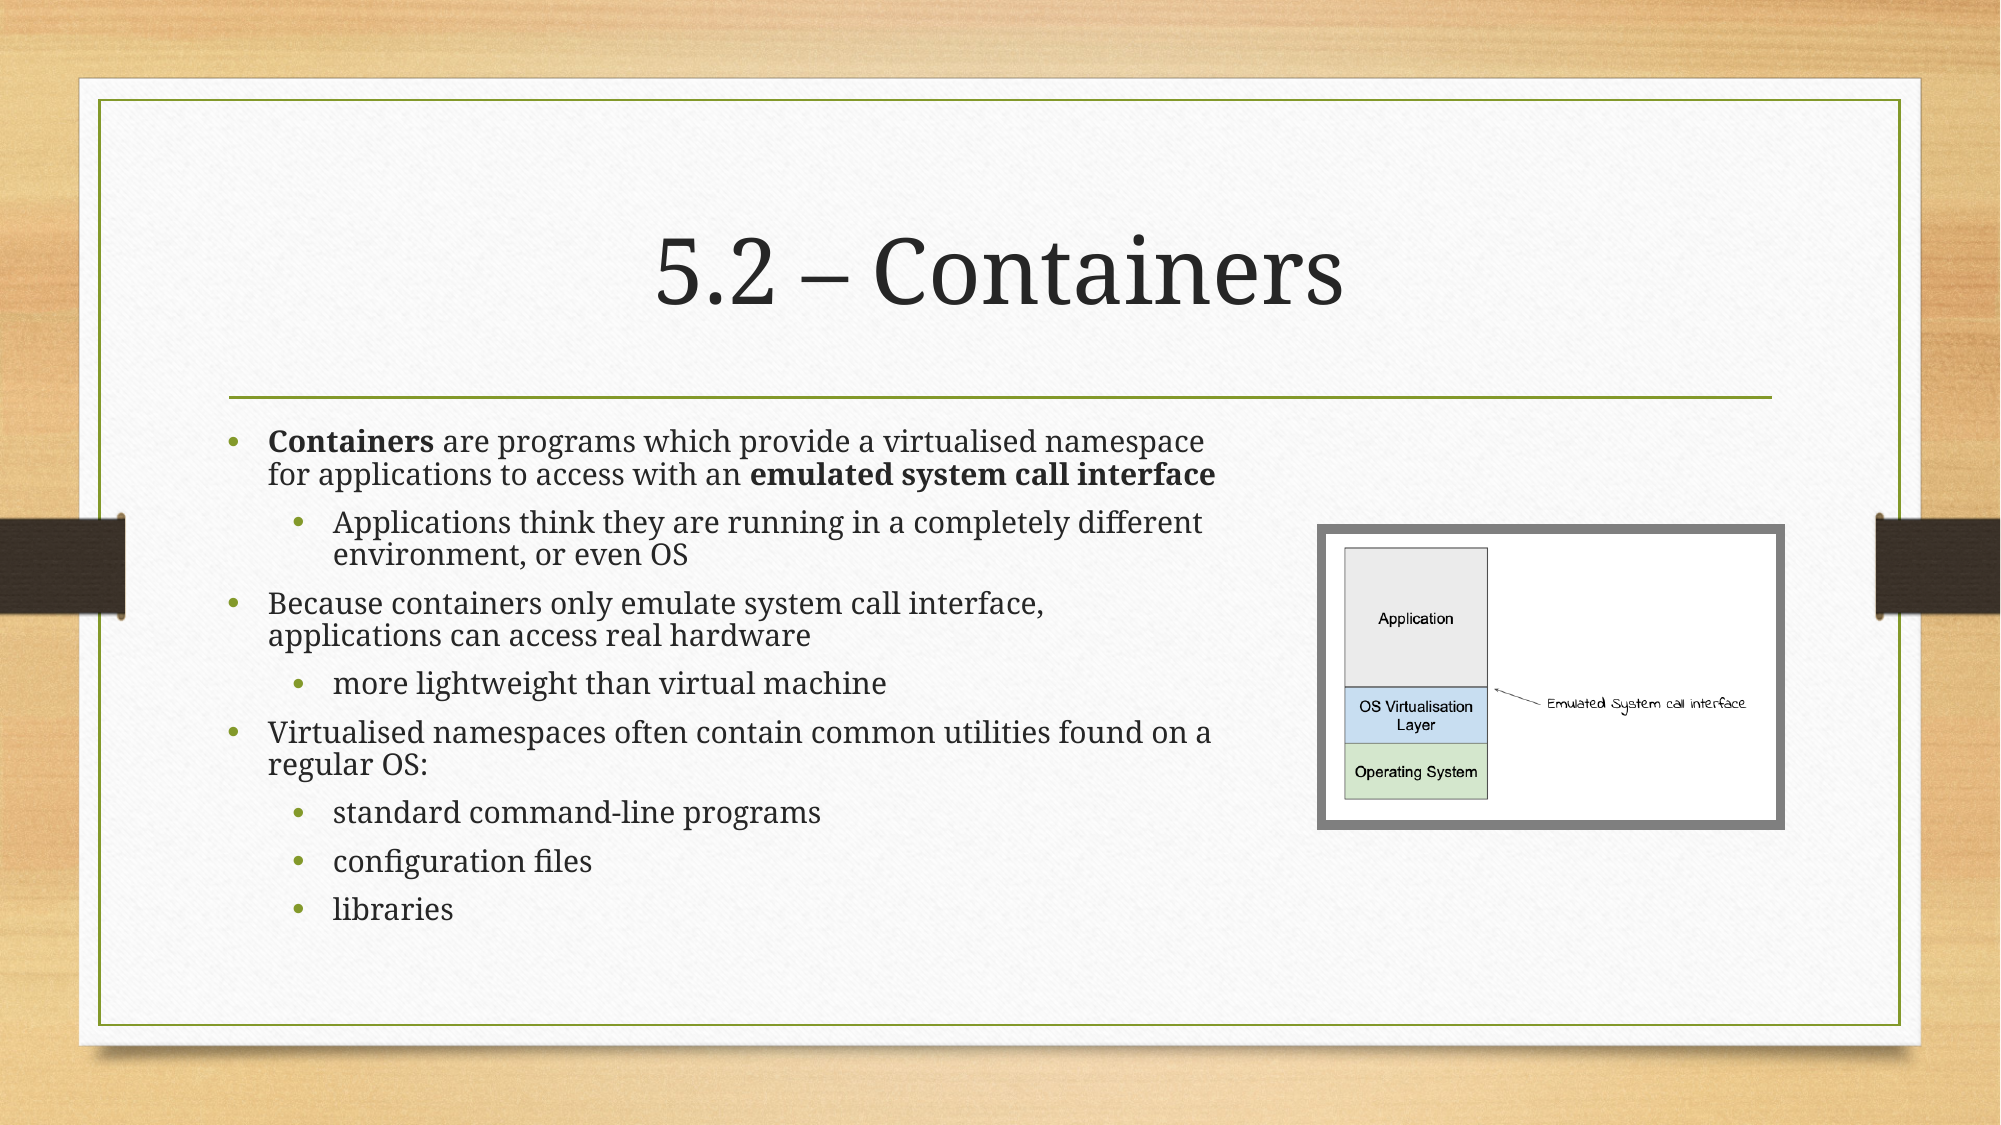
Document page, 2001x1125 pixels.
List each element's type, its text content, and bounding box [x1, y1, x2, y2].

title 5.2 – Containers [212, 161, 1788, 375]
picture [0, 0, 2001, 1125]
list Containers are programs which provide a virtualised namespace for applications to access with an emulated system call interface Applications think they are running in a completely different environment, or even OS Because containers only emulate system call interface, applications can access real hardware more lightweight than virtual machine Virtualised namespaces often contain common utilities found on a regular OS: standard command-line programs configuration files libraries [212, 419, 1239, 964]
